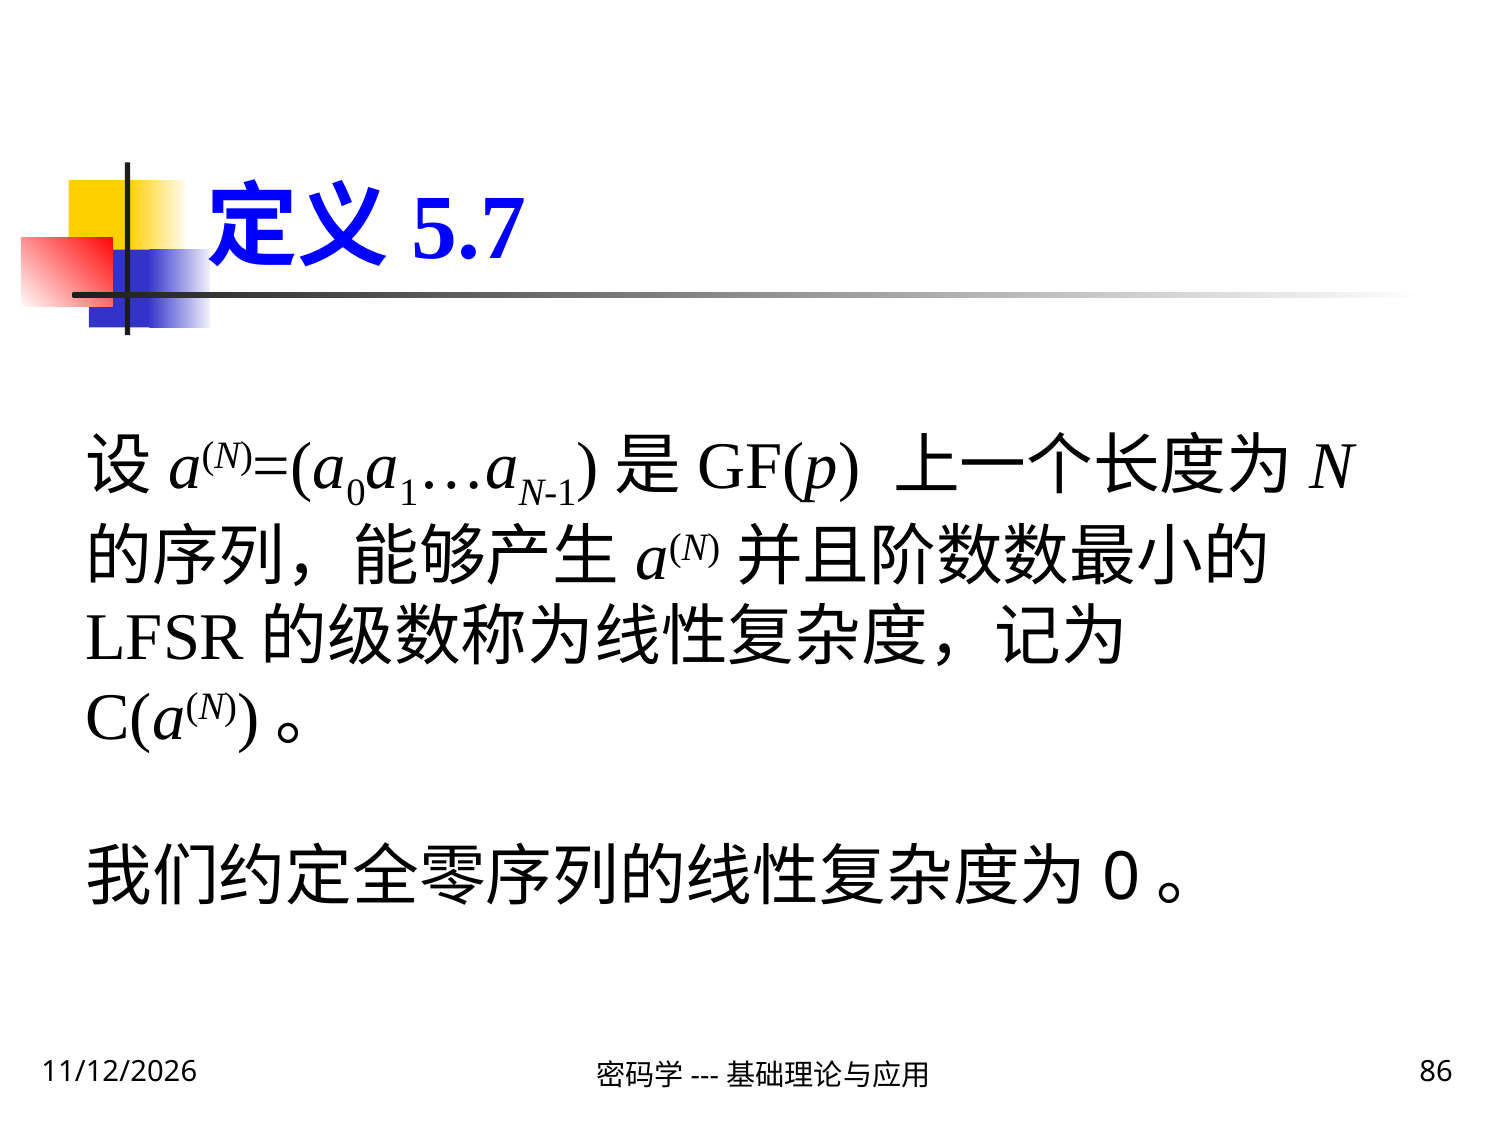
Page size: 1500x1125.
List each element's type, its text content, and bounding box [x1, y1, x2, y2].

footer 密码学---基础理论与应用 [525, 1023, 1002, 1100]
text_box 定义5.7 [191, 159, 656, 285]
text_box 设a(N)=(a0a1…aN-1)是GF(p) 上一个长度为N的序列，能够产生a(N)并且阶数数最小的LFSR的级数称为线性复杂度，记为C(a(N))。 我们约定全零序列的线性复杂度为0。 [70, 414, 1407, 1001]
slide_number 2020\1\28 Tuesday [26, 1023, 340, 1100]
slide_number 86 [1154, 1023, 1468, 1100]
